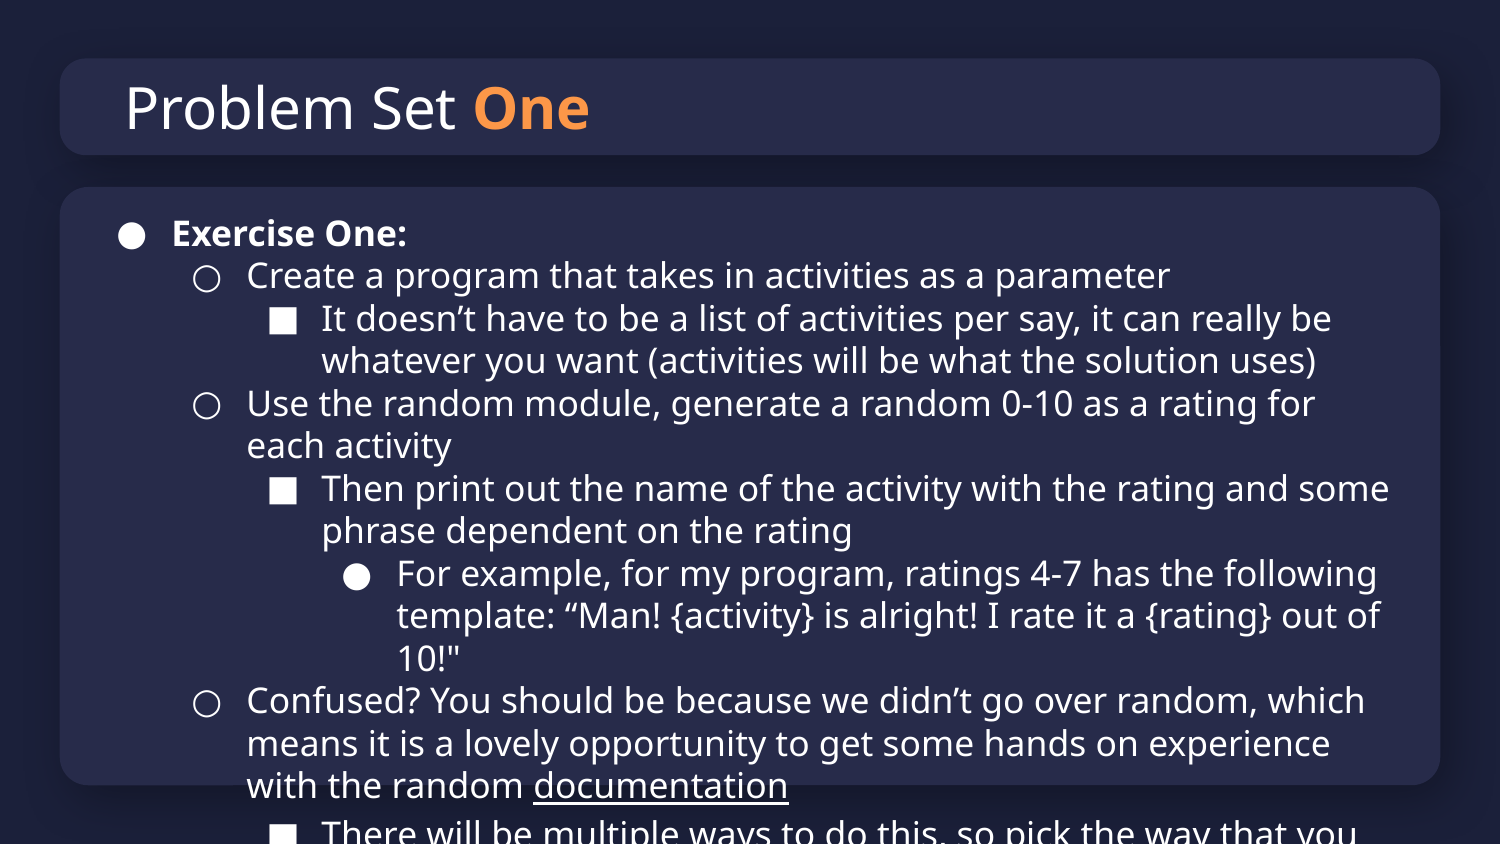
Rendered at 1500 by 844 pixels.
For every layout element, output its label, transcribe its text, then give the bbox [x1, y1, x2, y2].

title Problem Set One [109, 59, 1395, 153]
text_box Exercise One: Create a program that takes in activities as a parameter It doesn’t have to be a list of activities per say, it can really be whatever you want (activities will be what the solution uses) Use the random module, generate a random 0-10 as a rating for each activity Then print out the name of the activity with the rating and some phrase dependent on the rating For example, for my program, ratings 4-7 has the following template: “Man! {activity} is alright! I rate it a {rating} out of 10!" Confused? You should be because we didn’t go over random, which means it is a lovely opportunity to get some hands on experience with the random documentation There will be multiple ways to do this, so pick the way that you think is best! If you’re having trouble, the solution uses a list and the randint method [81, 195, 1419, 844]
